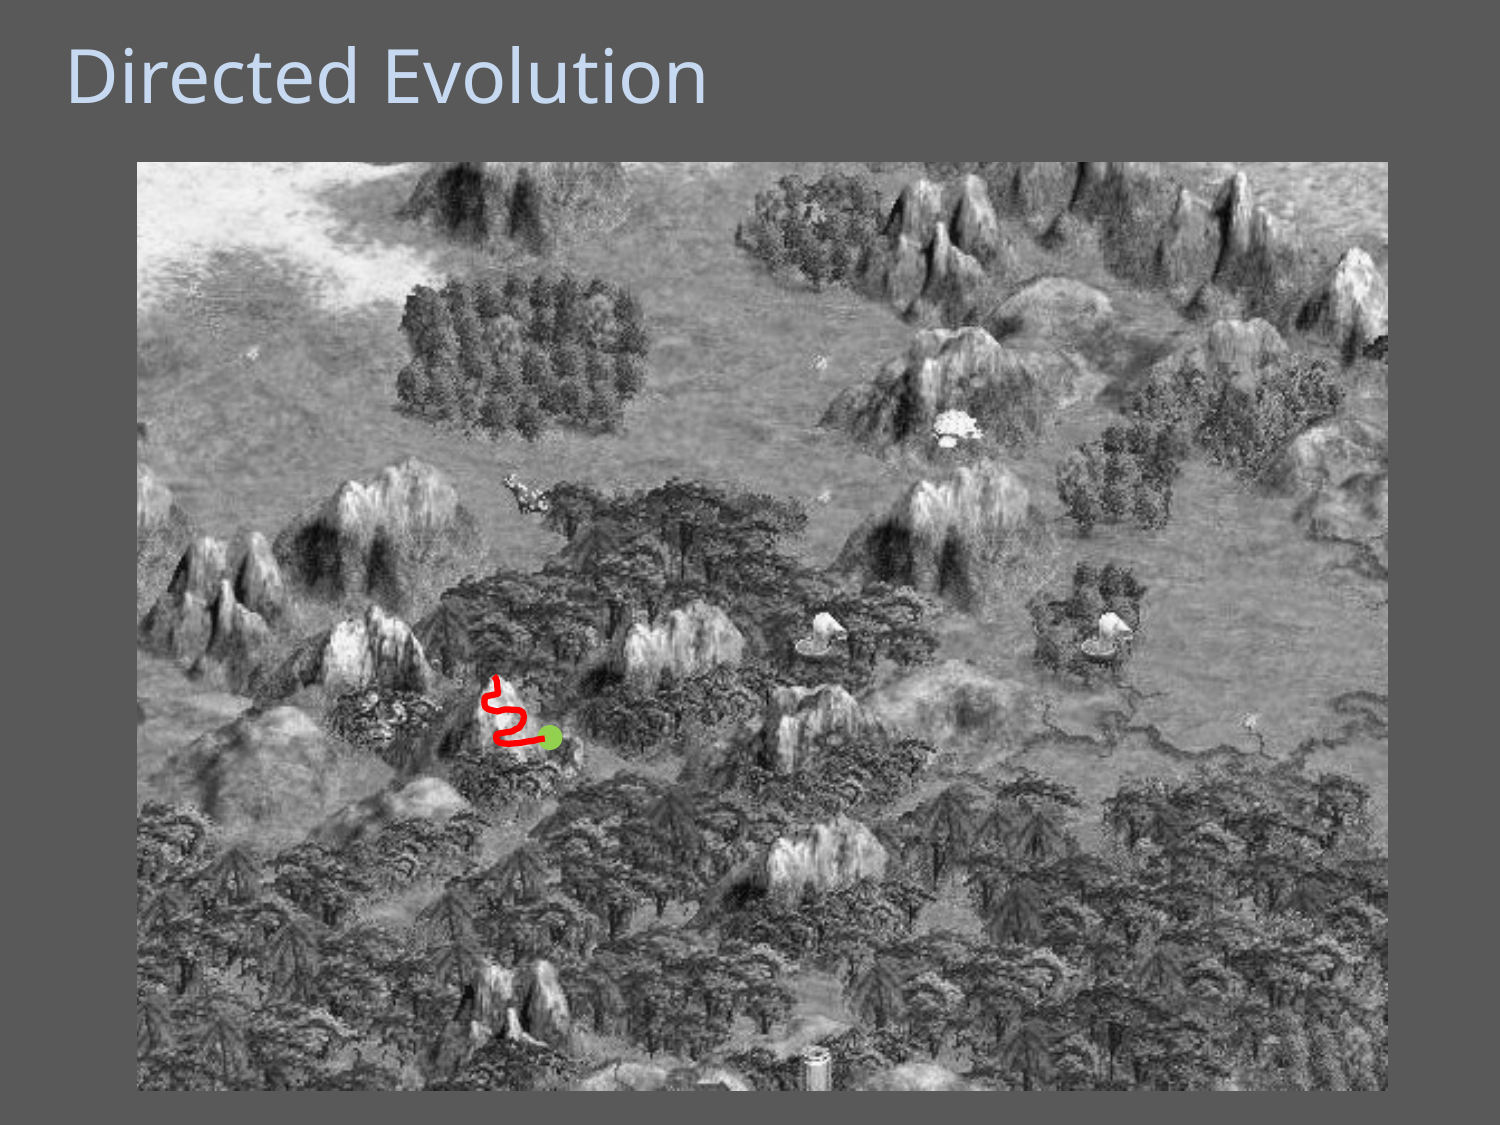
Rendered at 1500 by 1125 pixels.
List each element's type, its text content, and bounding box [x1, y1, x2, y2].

picture [137, 162, 1388, 1092]
text_box Directed Evolution [49, 21, 1463, 127]
